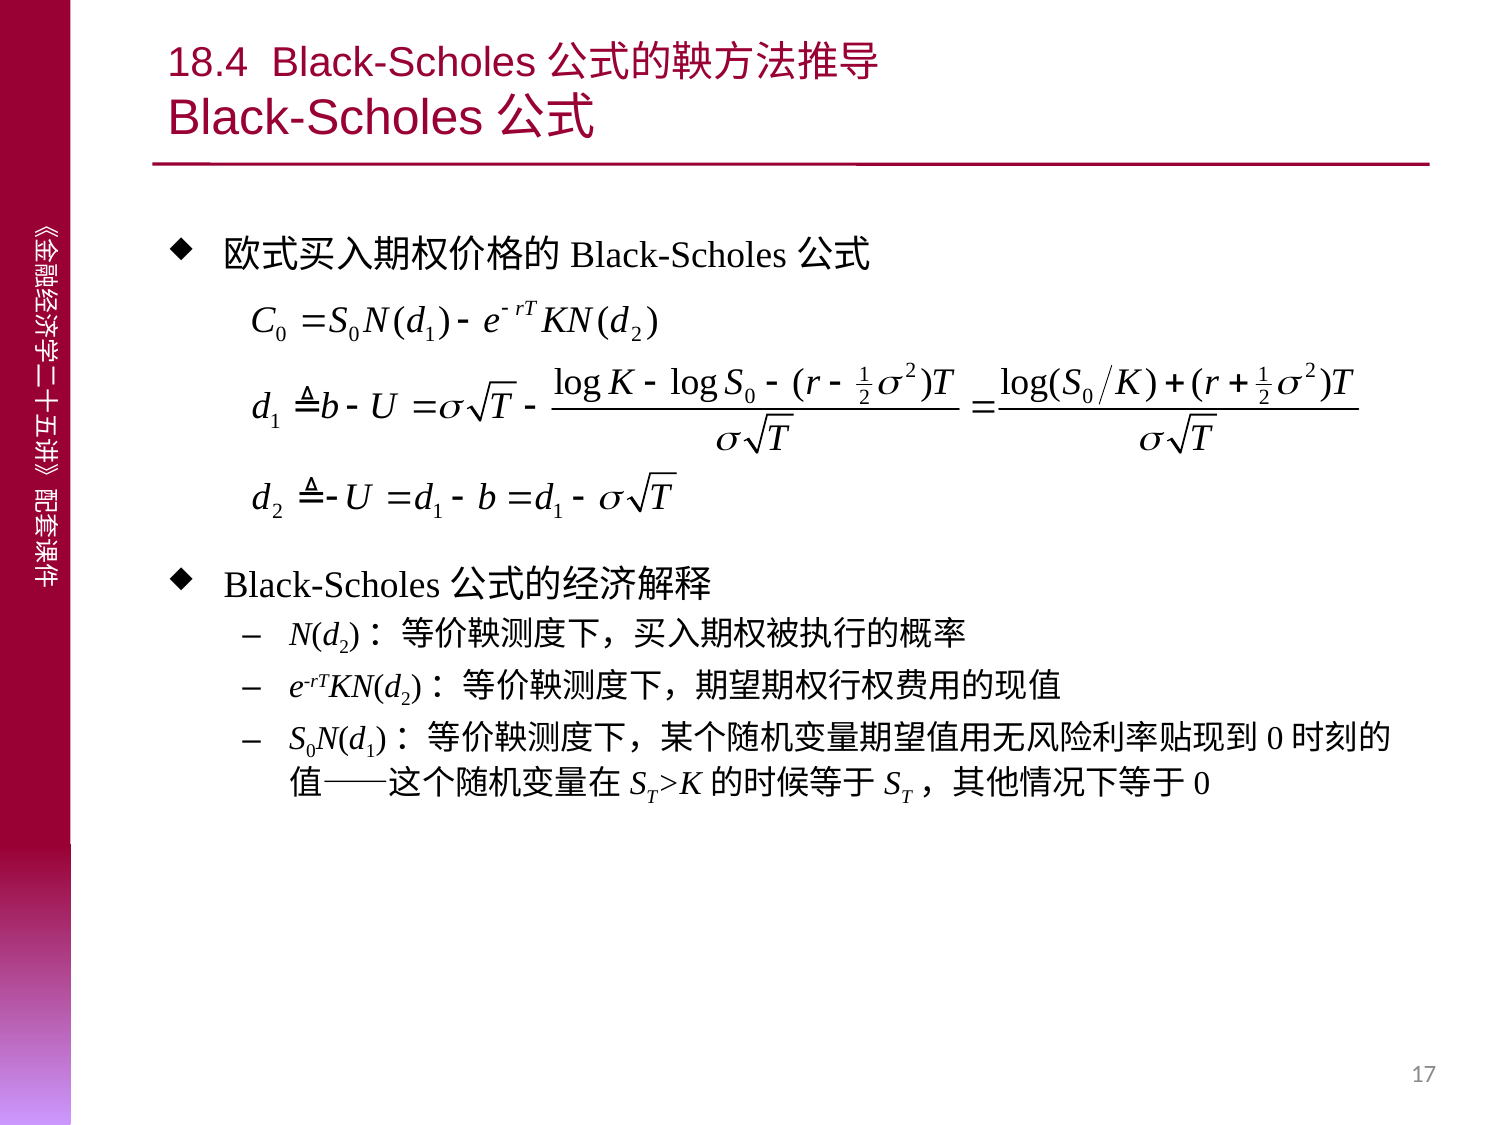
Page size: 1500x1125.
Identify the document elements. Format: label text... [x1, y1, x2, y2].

list 欧式买入期权价格的Black-Scholes公式 Black-Scholes公式的经济解释 N(d2)：等价鞅测度下，买入期权被执行的概率 e-rTKN(d2)：等价鞅测度下，期望期权行权费用的现值 S0N(d1)：等价鞅测度下，某个随机变量期望值用无风险利率贴现到0时刻的值——这个随机变量在ST>K的时候等于ST，其他情况下等于0 [152, 222, 1430, 997]
picture [245, 289, 1365, 528]
slide_number 17 [1101, 1042, 1452, 1103]
title 18.4 Black-Scholes公式的鞅方法推导 Black-Scholes公式 [152, 0, 1426, 153]
